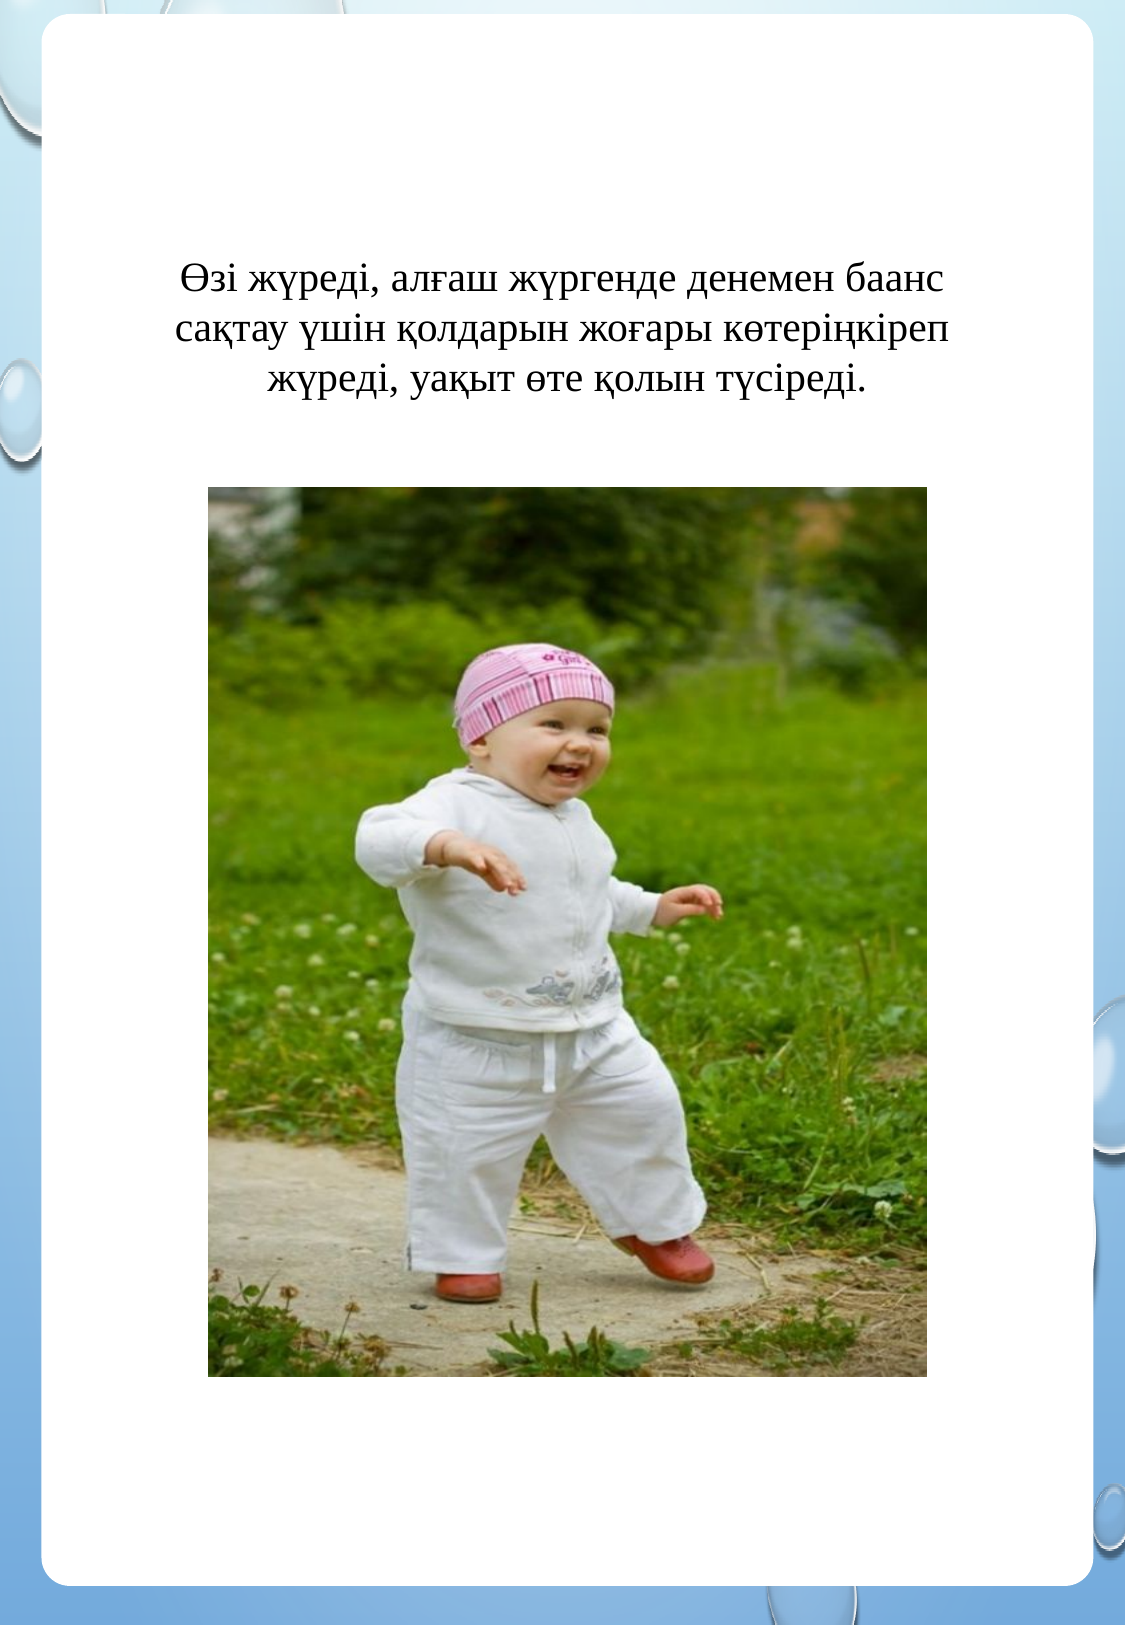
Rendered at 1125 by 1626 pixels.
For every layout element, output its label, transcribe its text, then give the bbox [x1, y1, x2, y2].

picture [0, 0, 1125, 1625]
text_box Өзі жүреді, алғаш жүргенде денемен баанс сақтау үшін қолдарын жоғары көтеріңкіреп жүреді, уақыт өте қолын түсіреді. [40, 12, 1095, 1588]
